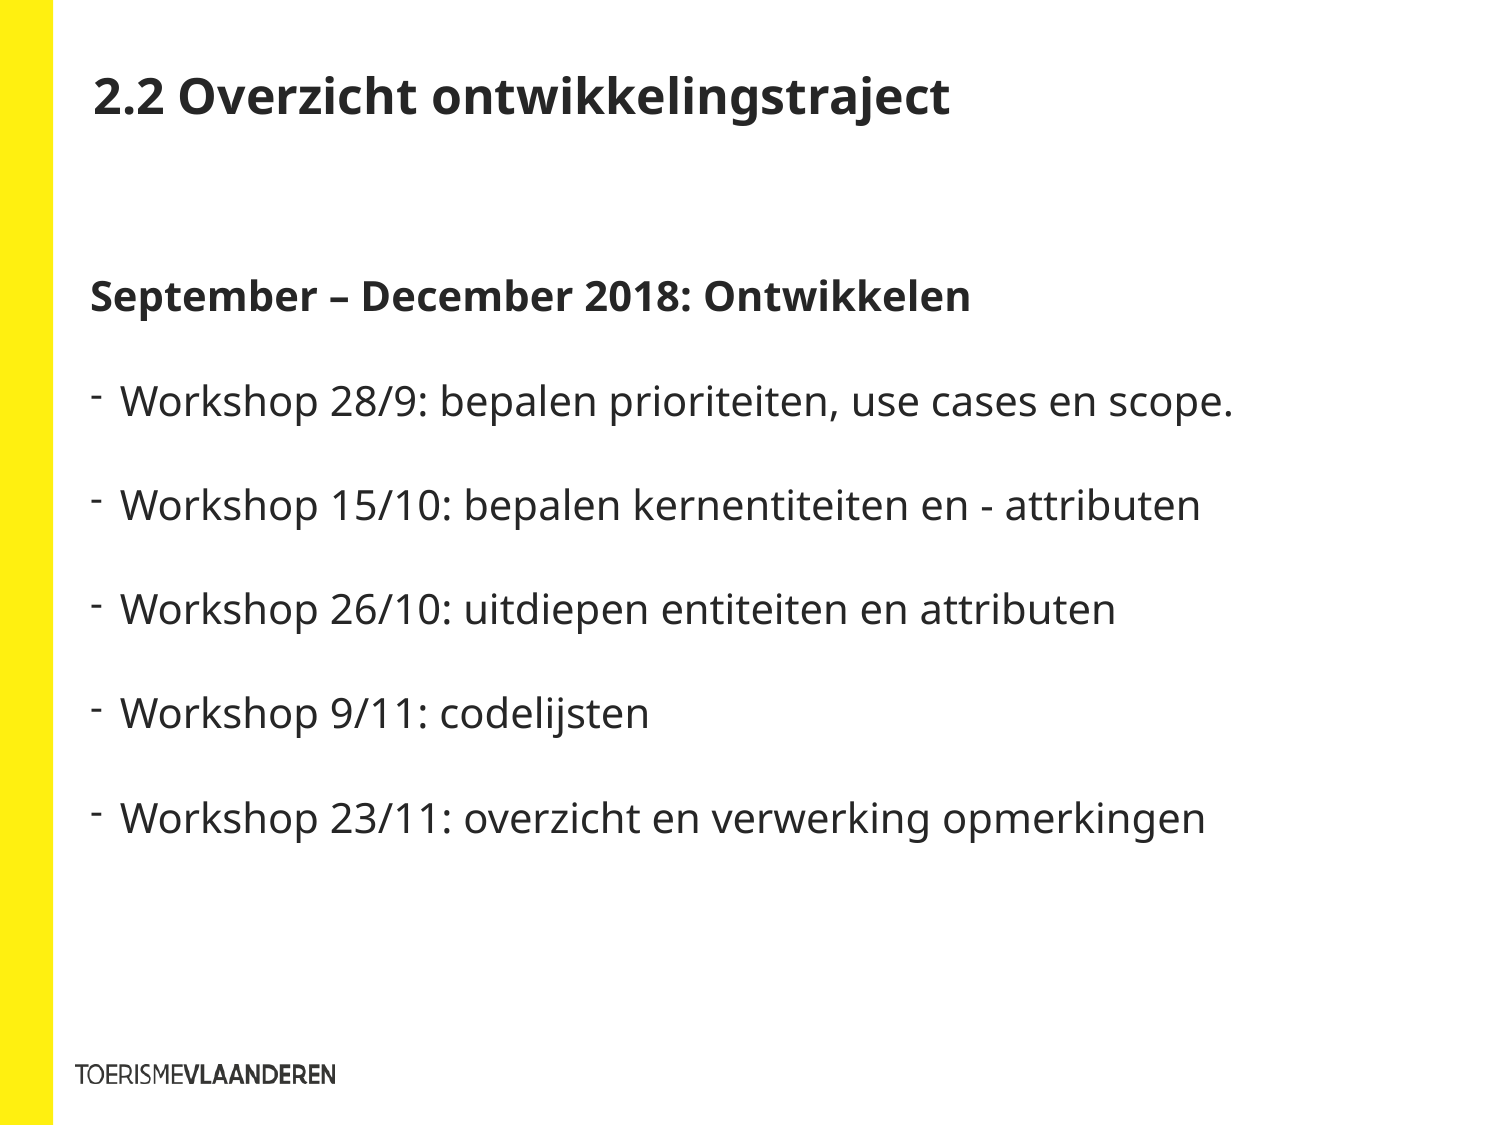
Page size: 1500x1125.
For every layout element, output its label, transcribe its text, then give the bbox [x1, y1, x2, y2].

picture [75, 1064, 335, 1084]
title 2.2 Overzicht ontwikkelingstraject [78, 42, 1429, 147]
list September – December 2018: Ontwikkelen Workshop 28/9: bepalen prioriteiten, use cases en scope. Workshop 15/10: bepalen kernentiteiten en - attributen Workshop 26/10: uitdiepen entiteiten en attributen Workshop 9/11: codelijsten Workshop 23/11: overzicht en verwerking opmerkingen [75, 262, 1425, 1005]
